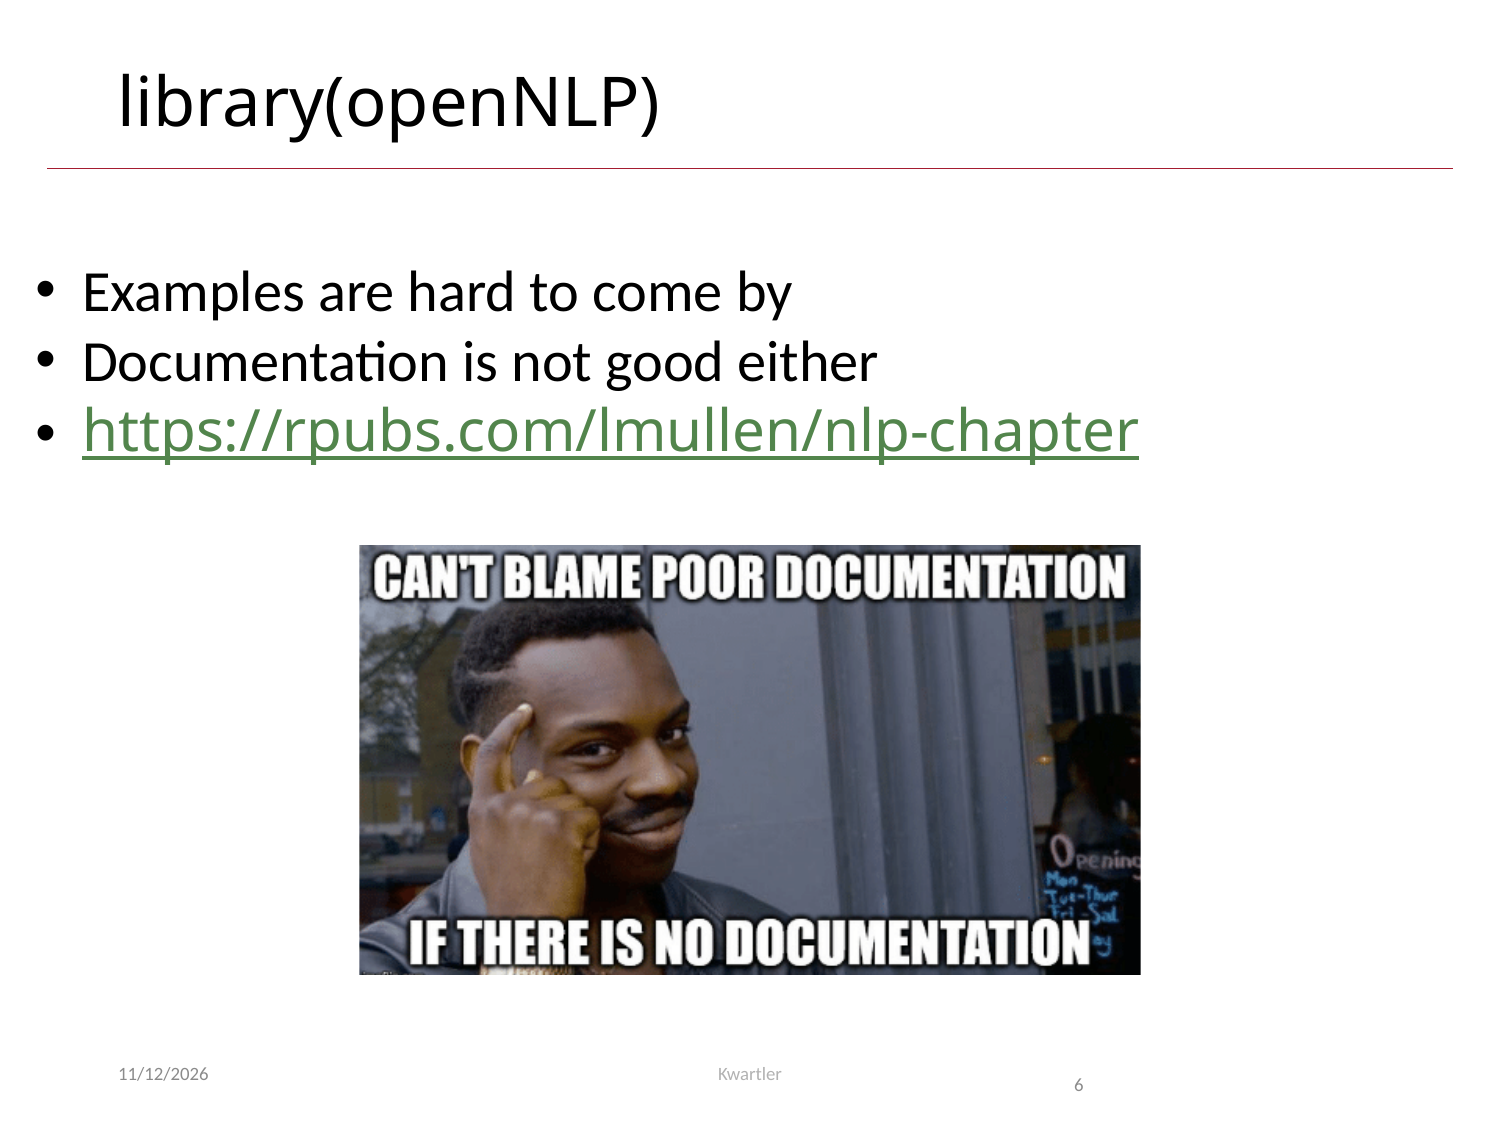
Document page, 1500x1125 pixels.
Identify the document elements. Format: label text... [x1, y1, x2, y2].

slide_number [103, 1042, 441, 1103]
footer Kwartler [496, 1042, 1004, 1103]
title library(openNLP) [103, 59, 1397, 157]
text_box Examples are hard to come by Documentation is not good either https://rpubs.com/lmullen/nlp-chapter [20, 245, 1154, 480]
picture [359, 545, 1141, 975]
slide_number 6 [1059, 1042, 1200, 1103]
